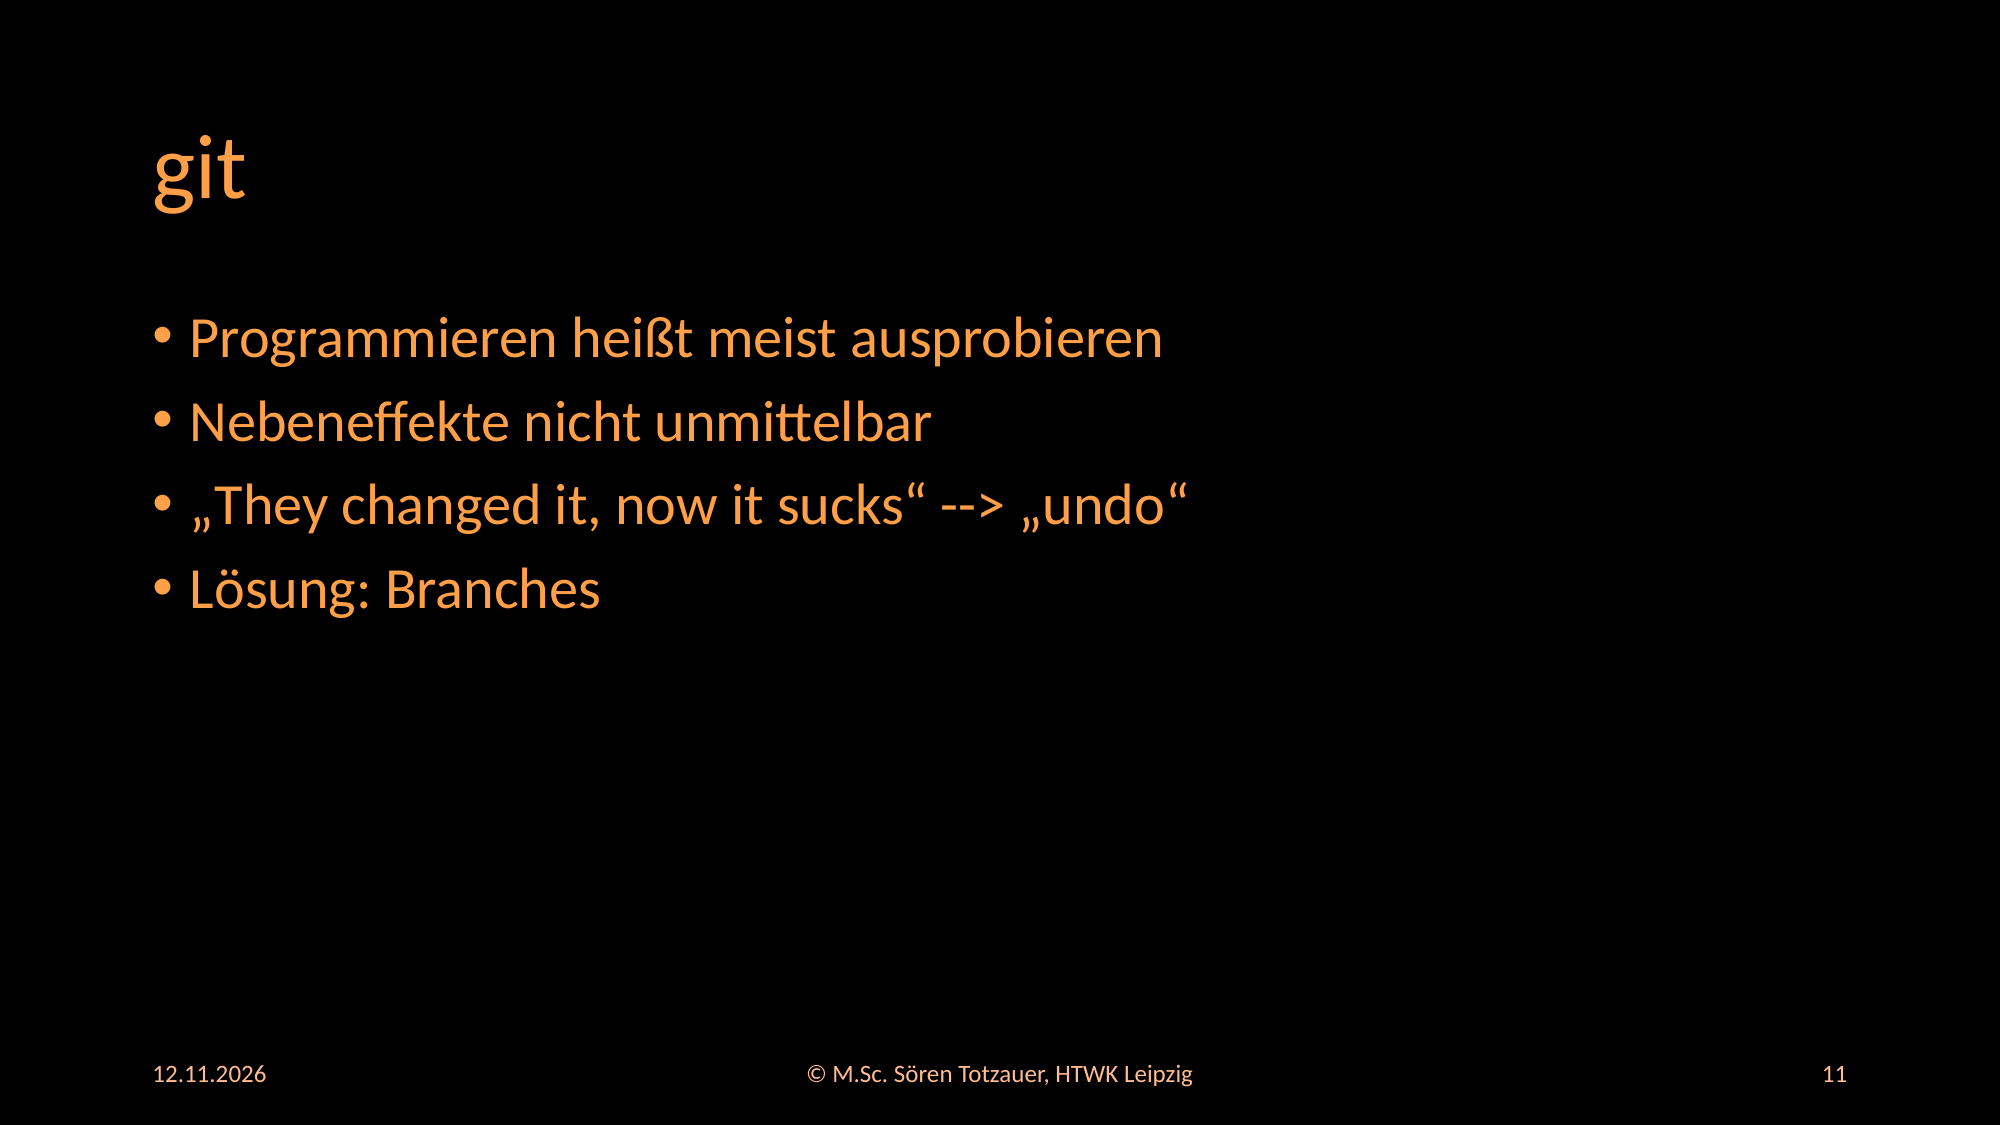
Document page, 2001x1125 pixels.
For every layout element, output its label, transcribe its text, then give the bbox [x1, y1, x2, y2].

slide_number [137, 1042, 588, 1103]
list Programmieren heißt meist ausprobieren Nebeneffekte nicht unmittelbar „They changed it, now it sucks“ --> „undo“ Lösung: Branches [137, 299, 1222, 1014]
footer © M.Sc. Sören Totzauer, HTWK Leipzig [662, 1042, 1338, 1103]
slide_number 11 [1412, 1042, 1863, 1103]
title git [137, 59, 1863, 278]
